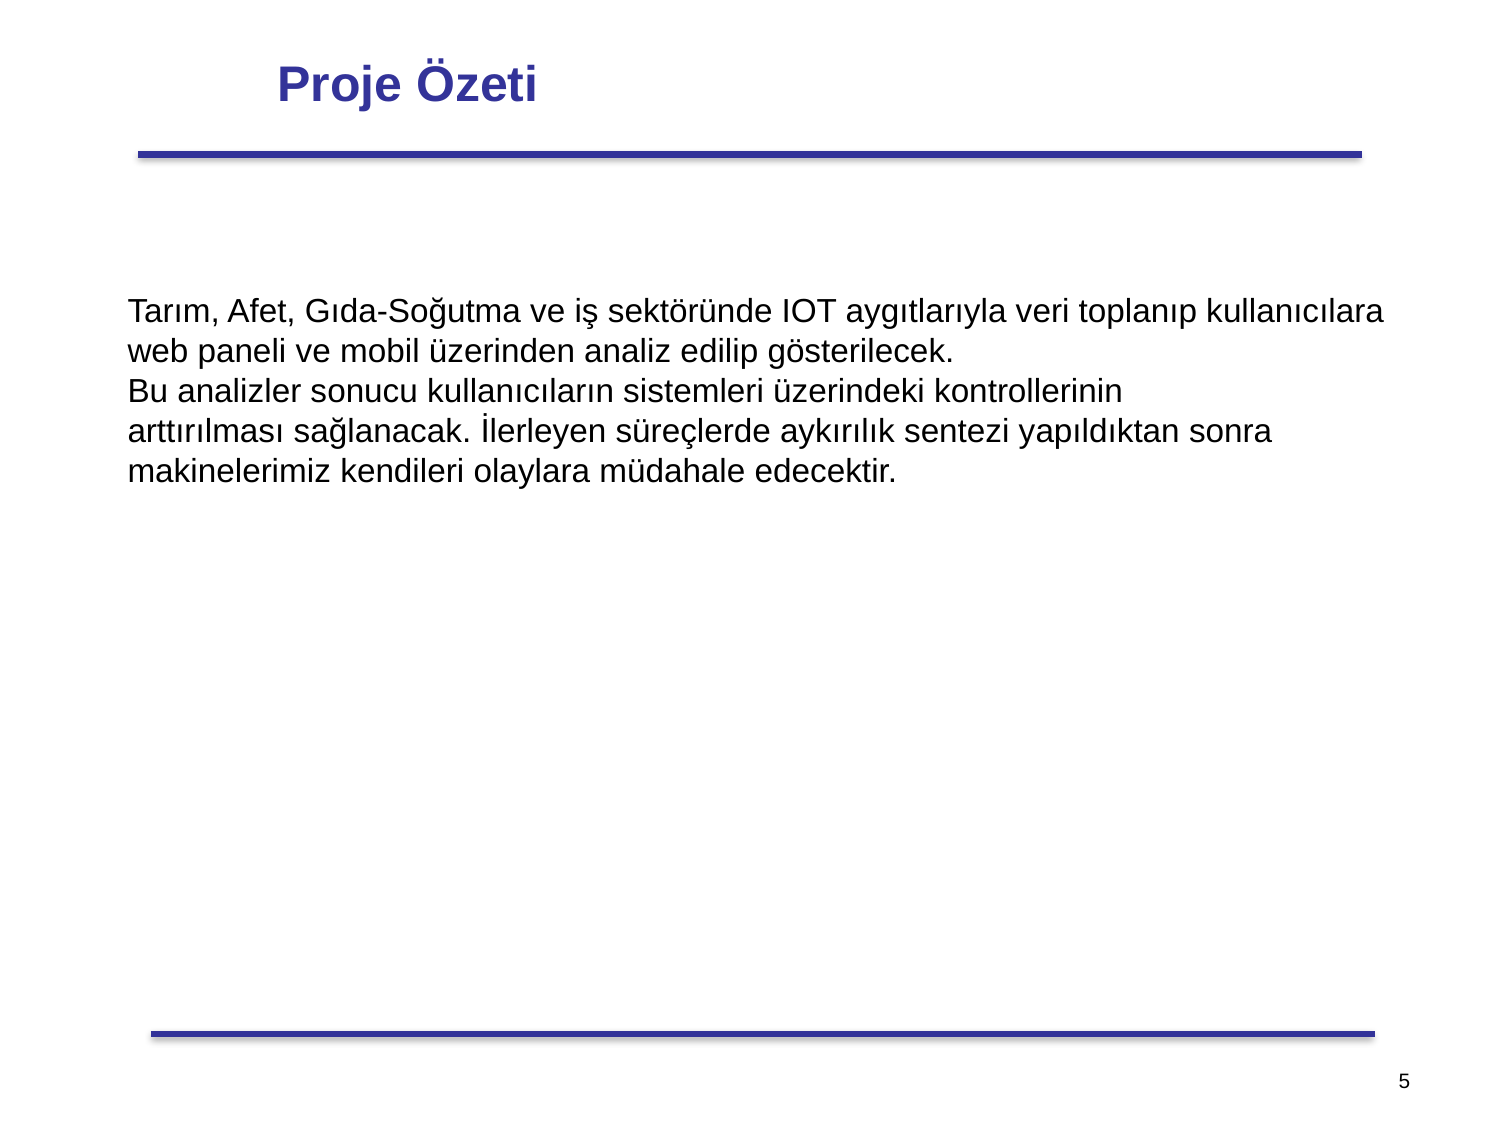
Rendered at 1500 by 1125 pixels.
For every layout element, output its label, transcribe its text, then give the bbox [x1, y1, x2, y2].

slide_number ‹#› [1312, 1072, 1425, 1100]
list Tarım, Afet, Gıda-Soğutma ve iş sektöründe IOT aygıtlarıyla veri toplanıp kullanıcılara web paneli ve mobil üzerinden analiz edilip gösterilecek. Bu analizler sonucu kullanıcıların sistemleri üzerindeki kontrollerinin arttırılması sağlanacak. İlerleyen süreçlerde aykırılık sentezi yapıldıktan sonra makinelerimiz kendileri olaylara müdahale edecektir. [37, 221, 1463, 1072]
title Proje Özeti [262, 12, 1150, 150]
